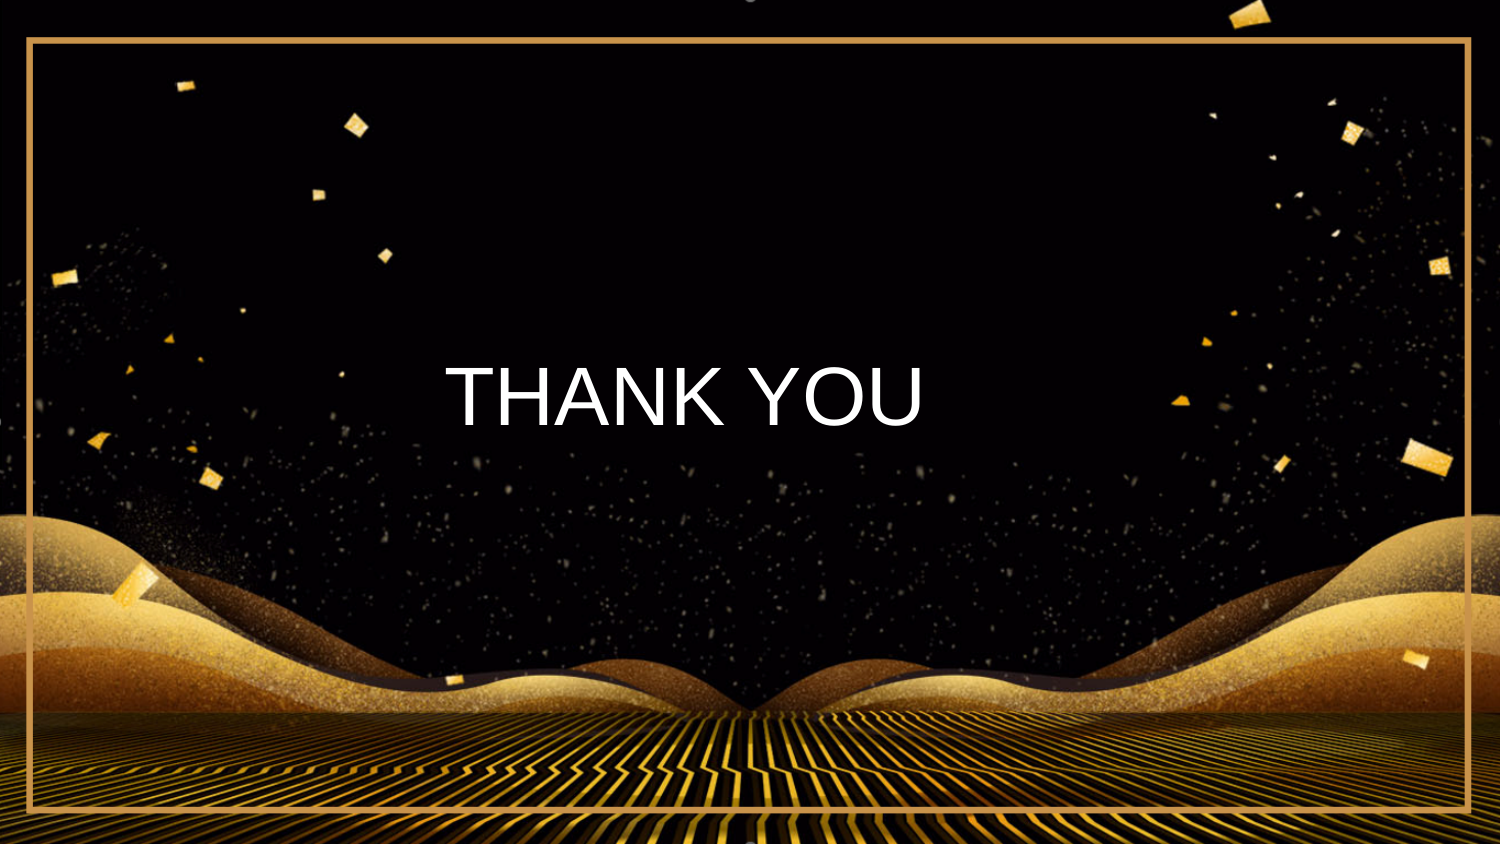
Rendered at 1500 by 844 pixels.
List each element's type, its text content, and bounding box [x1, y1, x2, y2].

picture [0, 0, 1500, 844]
list THANK YOU [429, 312, 1071, 458]
